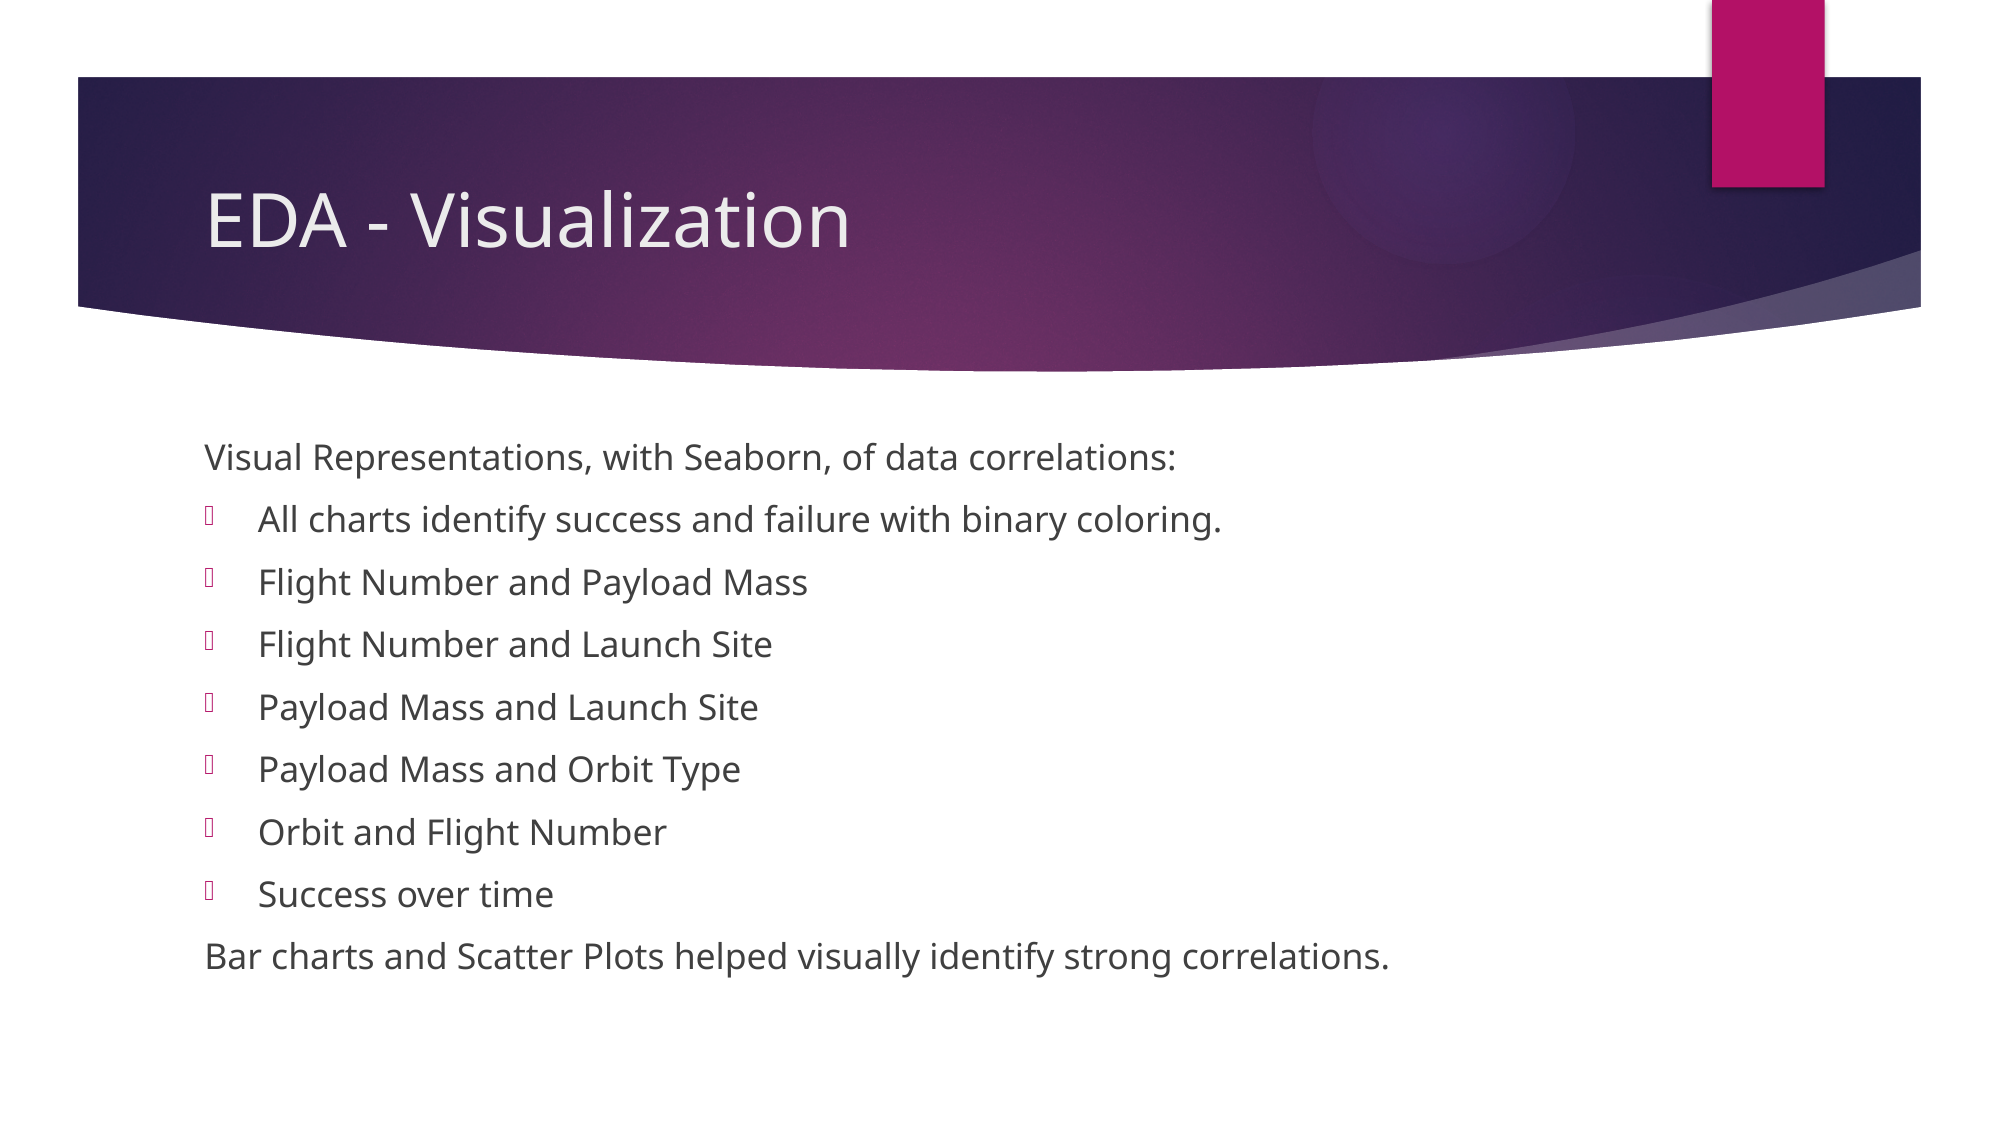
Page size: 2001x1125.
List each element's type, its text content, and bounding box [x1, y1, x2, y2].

title EDA - Visualization [189, 159, 1627, 276]
list Visual Representations, with Seaborn, of data correlations: All charts identify success and failure with binary coloring. Flight Number and Payload Mass Flight Number and Launch Site Payload Mass and Launch Site Payload Mass and Orbit Type Orbit and Flight Number Success over time Bar charts and Scatter Plots helped visually identify strong correlations. [189, 427, 1638, 988]
